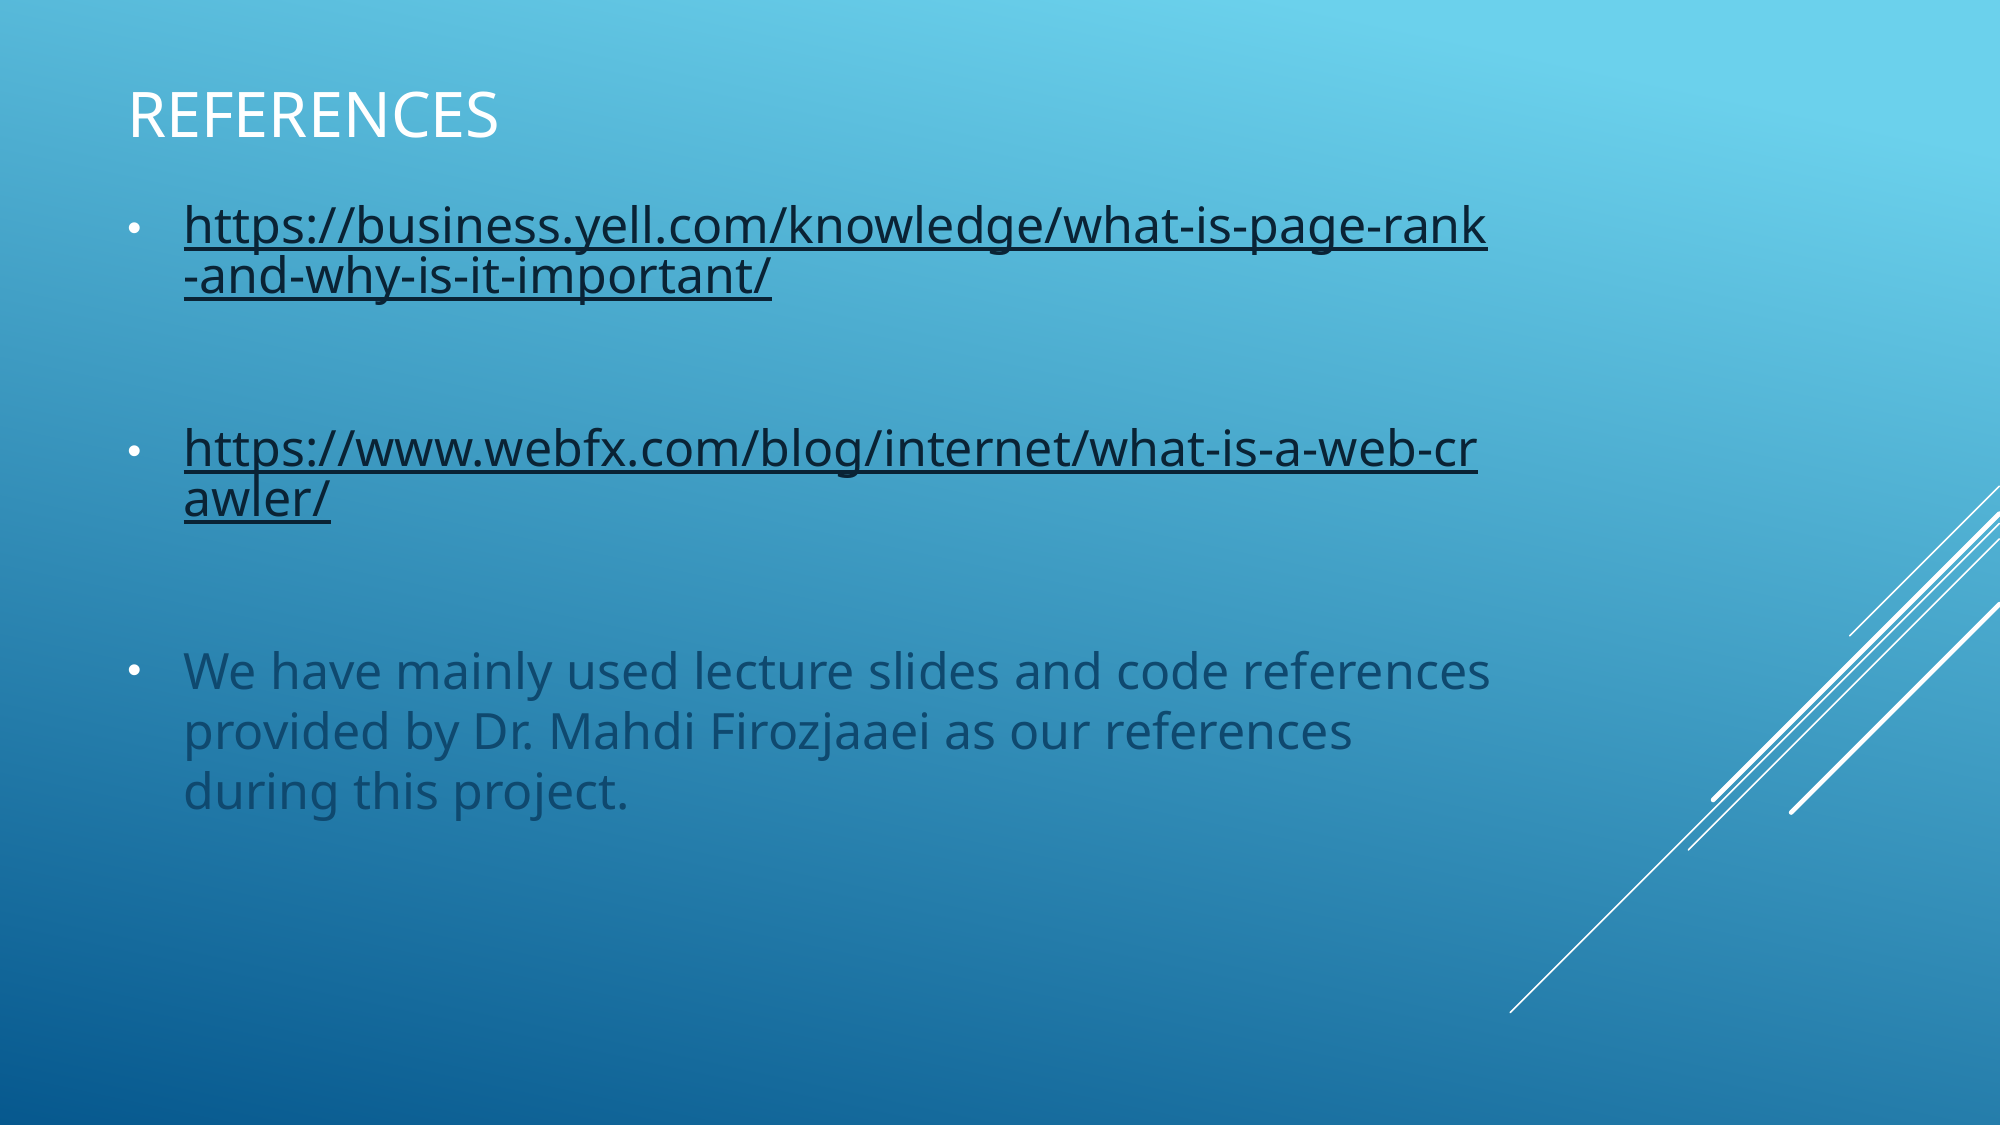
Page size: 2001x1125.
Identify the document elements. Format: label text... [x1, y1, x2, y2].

list https://business.yell.com/knowledge/what-is-page-rank-and-why-is-it-important/ https://www.webfx.com/blog/internet/what-is-a-web-crawler/ We have mainly used lecture slides and code references provided by Dr. Mahdi Firozjaaei as our references during this project. [112, 185, 1513, 959]
title references [112, 66, 1508, 158]
